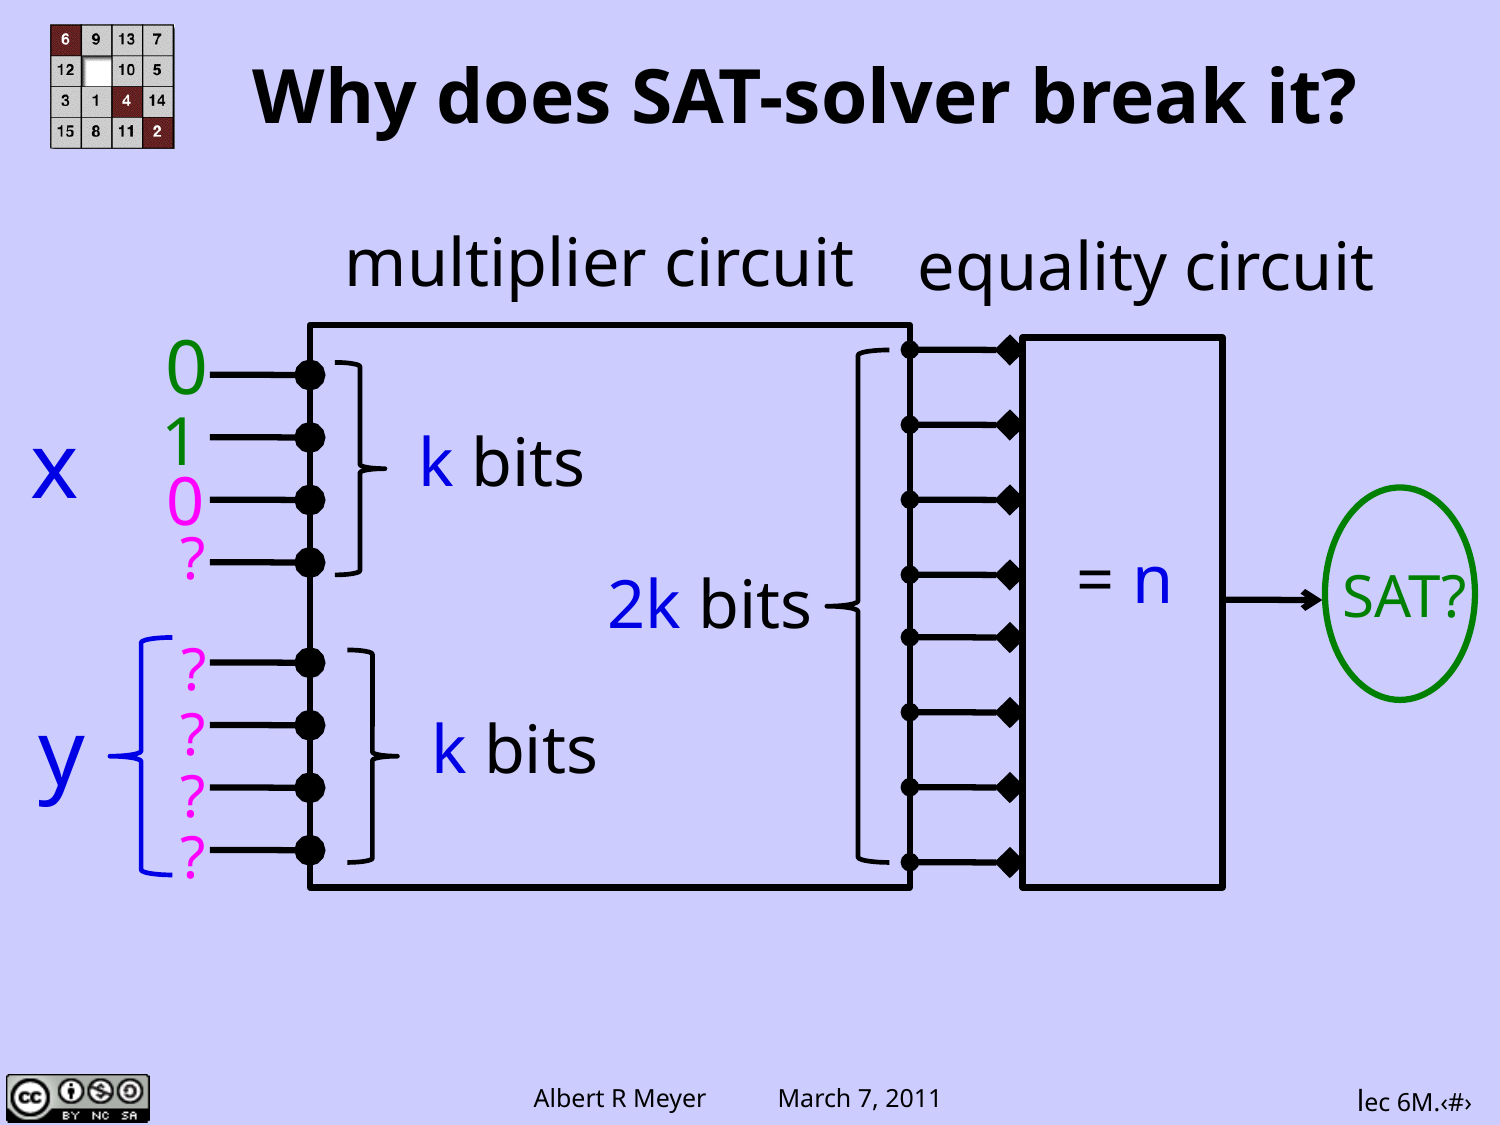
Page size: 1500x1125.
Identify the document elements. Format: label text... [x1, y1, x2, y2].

picture [50, 24, 175, 149]
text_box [347, 649, 579, 863]
text_box x [15, 399, 95, 525]
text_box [584, 349, 890, 863]
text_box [334, 362, 579, 576]
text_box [895, 216, 1398, 888]
text_box multiplier circuit [330, 212, 870, 308]
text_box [149, 391, 226, 899]
text_box 0 [150, 312, 223, 390]
picture [6, 1074, 150, 1123]
text_box [309, 324, 890, 888]
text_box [1312, 487, 1498, 701]
text_box y [23, 686, 100, 811]
slide_number lec 6M.‹#› [1274, 1074, 1488, 1125]
title Why does SAT-solver break it? [237, 0, 1476, 188]
text_box [109, 640, 144, 872]
